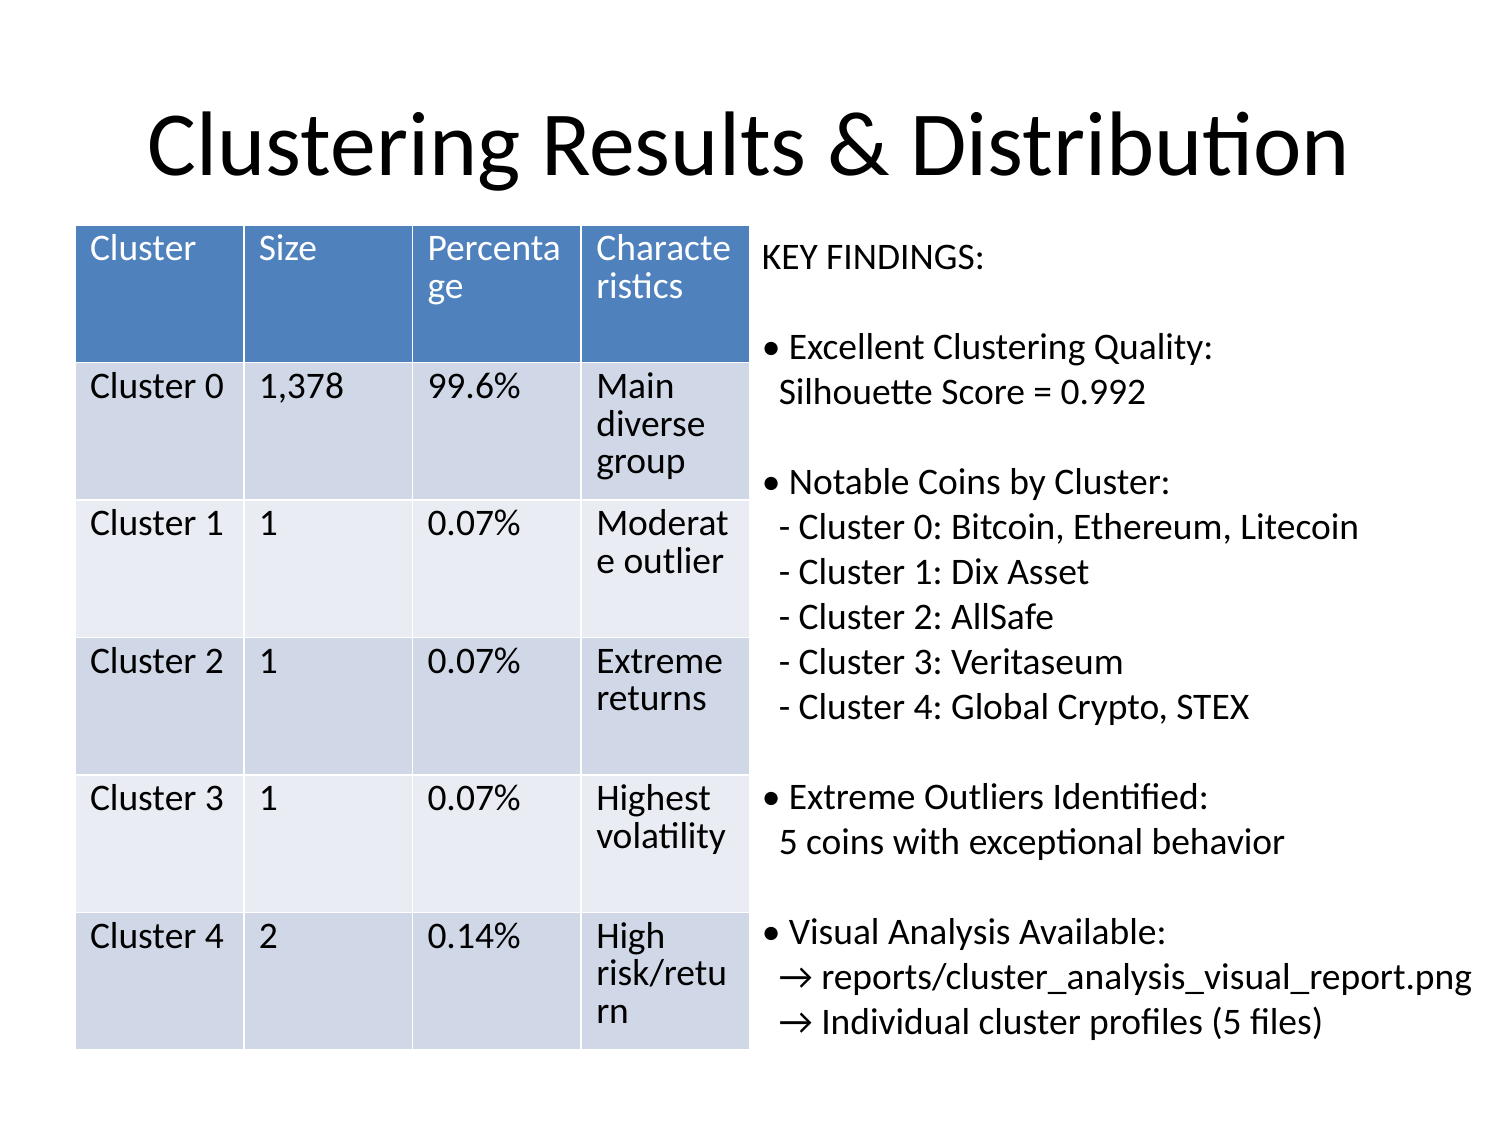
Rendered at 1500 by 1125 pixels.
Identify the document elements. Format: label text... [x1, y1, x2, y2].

table_cell 99.6% [413, 363, 580, 499]
table_header Characteristics [582, 226, 747, 362]
table_cell Cluster 3 [76, 776, 243, 912]
table_cell 1,378 [245, 363, 412, 499]
table_cell Cluster 1 [76, 501, 243, 637]
table_cell Cluster 2 [76, 638, 243, 774]
table_cell 1 [245, 638, 412, 774]
table_cell Extreme returns [582, 638, 747, 774]
table_cell Cluster 0 [76, 363, 243, 499]
table_cell 0.07% [413, 501, 580, 637]
table_cell High risk/return [582, 913, 747, 1049]
table_cell 2 [245, 913, 412, 1049]
table_cell 1 [245, 776, 412, 912]
title Clustering Results & Distribution [75, 45, 1425, 224]
table_cell Cluster 4 [76, 913, 243, 1049]
table_header Cluster [76, 226, 243, 362]
table_cell 0.07% [413, 638, 580, 774]
table_cell 0.14% [413, 913, 580, 1049]
table_cell 0.07% [413, 776, 580, 912]
table_header Percentage [413, 226, 580, 362]
text_box KEY FINDINGS: • Excellent Clustering Quality: Silhouette Score = 0.992 • Notable Coins by Cluster: - Cluster 0: Bitcoin, Ethereum, Litecoin - Cluster 1: Dix Asset - Cluster 2: AllSafe - Cluster 3: Veritaseum - Cluster 4: Global Crypto, STEX • Extreme Outliers Identified: 5 coins with exceptional behavior • Visual Analysis Available: → reports/cluster_analysis_visual_report.png → Individual cluster profiles (5 files) [747, 224, 1488, 1050]
table_cell Highest volatility [582, 776, 747, 912]
table_cell 1 [245, 501, 412, 637]
table_cell Main diverse group [582, 363, 747, 499]
table_header Size [245, 226, 412, 362]
table_cell Moderate outlier [582, 501, 747, 637]
